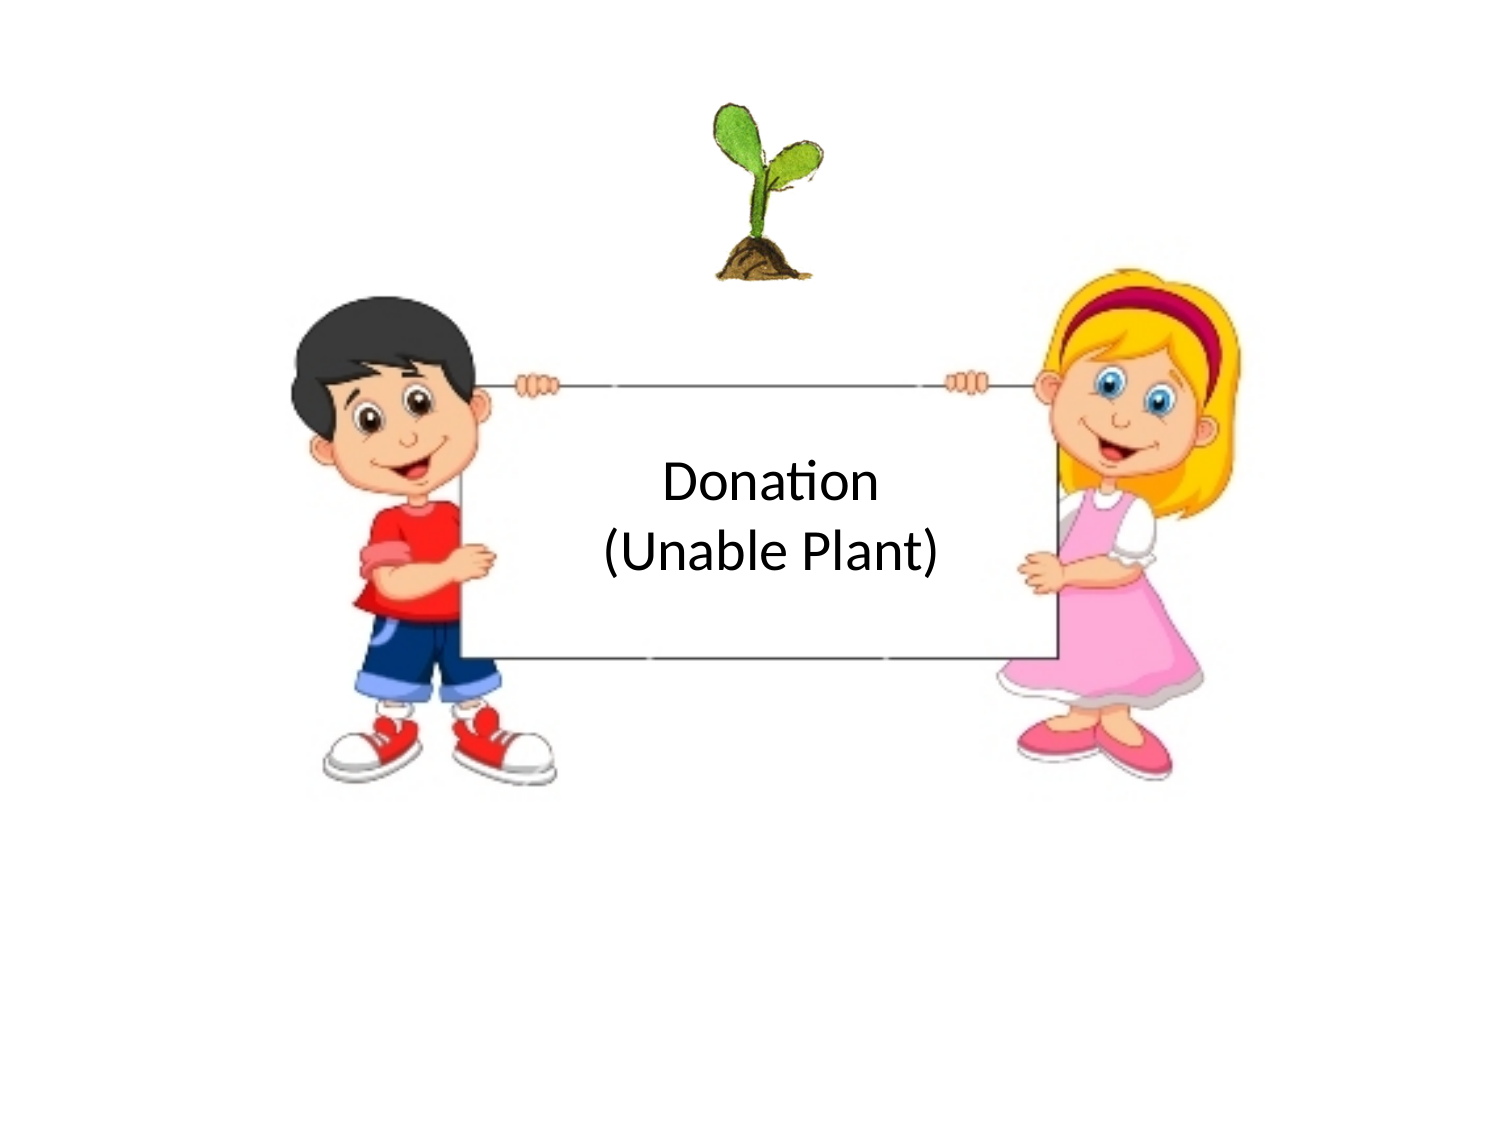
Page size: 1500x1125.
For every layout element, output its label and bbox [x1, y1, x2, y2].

picture [266, 35, 1265, 1044]
